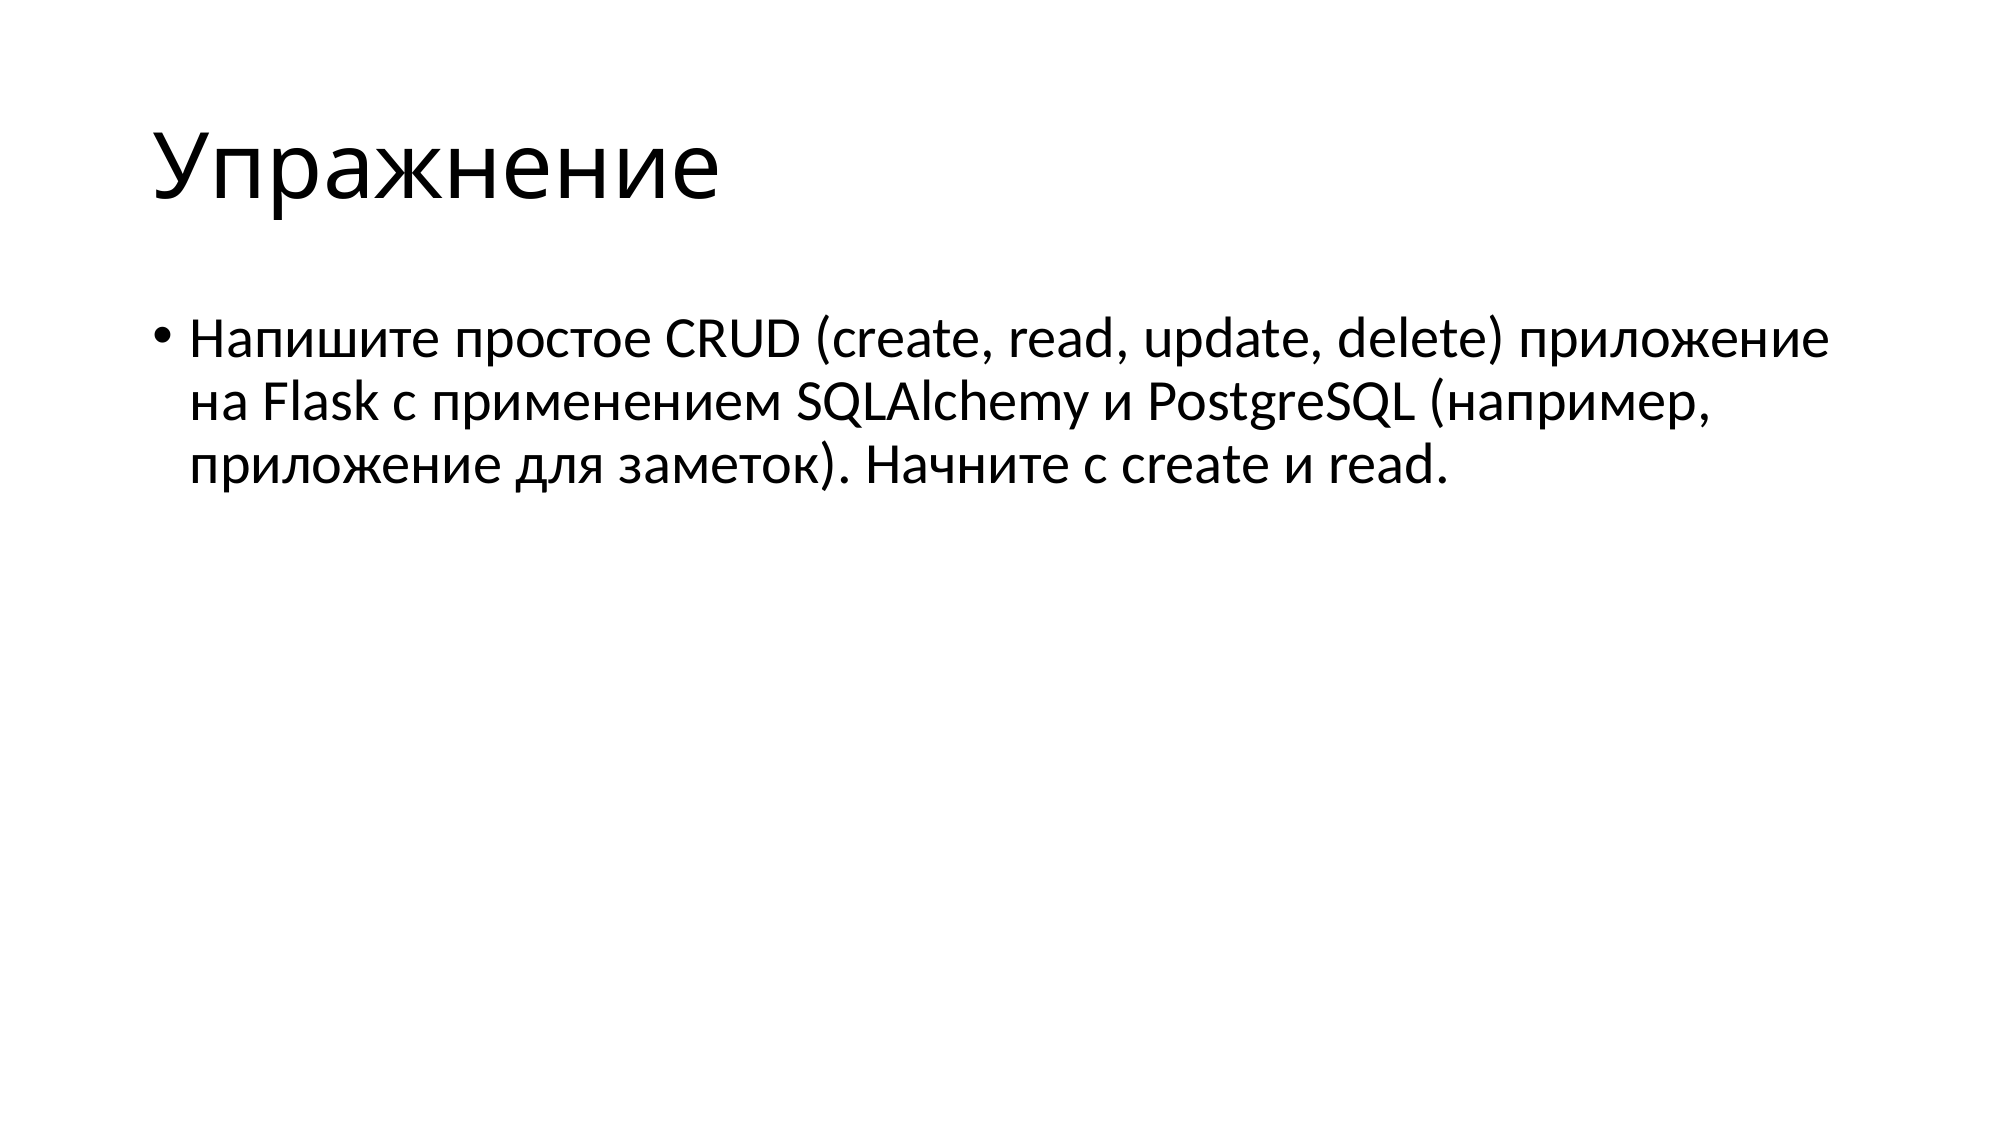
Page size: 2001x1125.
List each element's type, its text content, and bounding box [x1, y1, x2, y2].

list Напишите простое CRUD (create, read, update, delete) приложение на Flask с применением SQLAlchemy и PostgreSQL (например, приложение для заметок). Начните с create и read. [137, 299, 1863, 1014]
title Упражнение [137, 59, 1863, 278]
